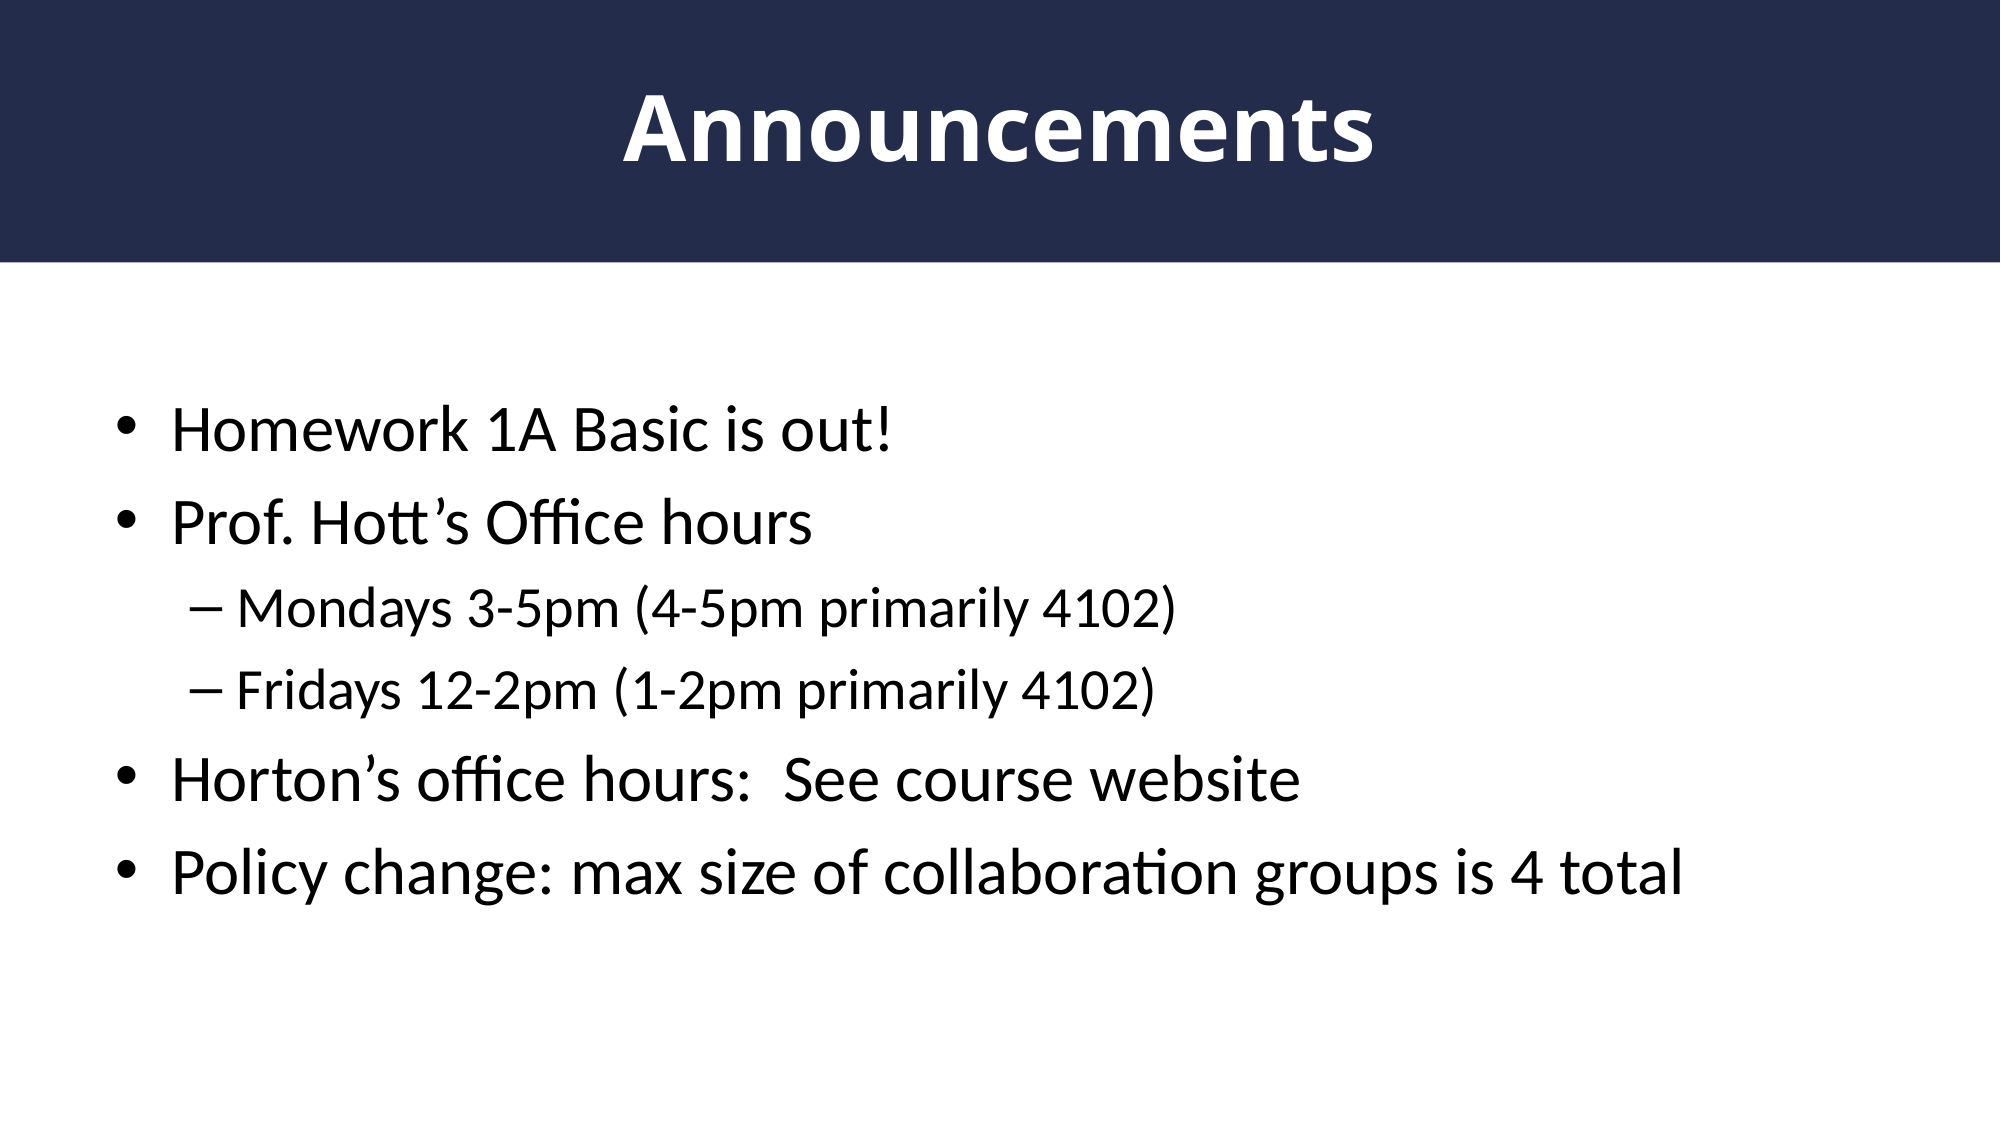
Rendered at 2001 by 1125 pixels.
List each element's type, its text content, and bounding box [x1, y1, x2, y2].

title Announcements [99, 24, 1900, 225]
list Homework 1A Basic is out! Prof. Hott’s Office hours Mondays 3-5pm (4-5pm primarily 4102) Fridays 12-2pm (1-2pm primarily 4102) Horton’s office hours: See course website Policy change: max size of collaboration groups is 4 total [99, 287, 1900, 1005]
